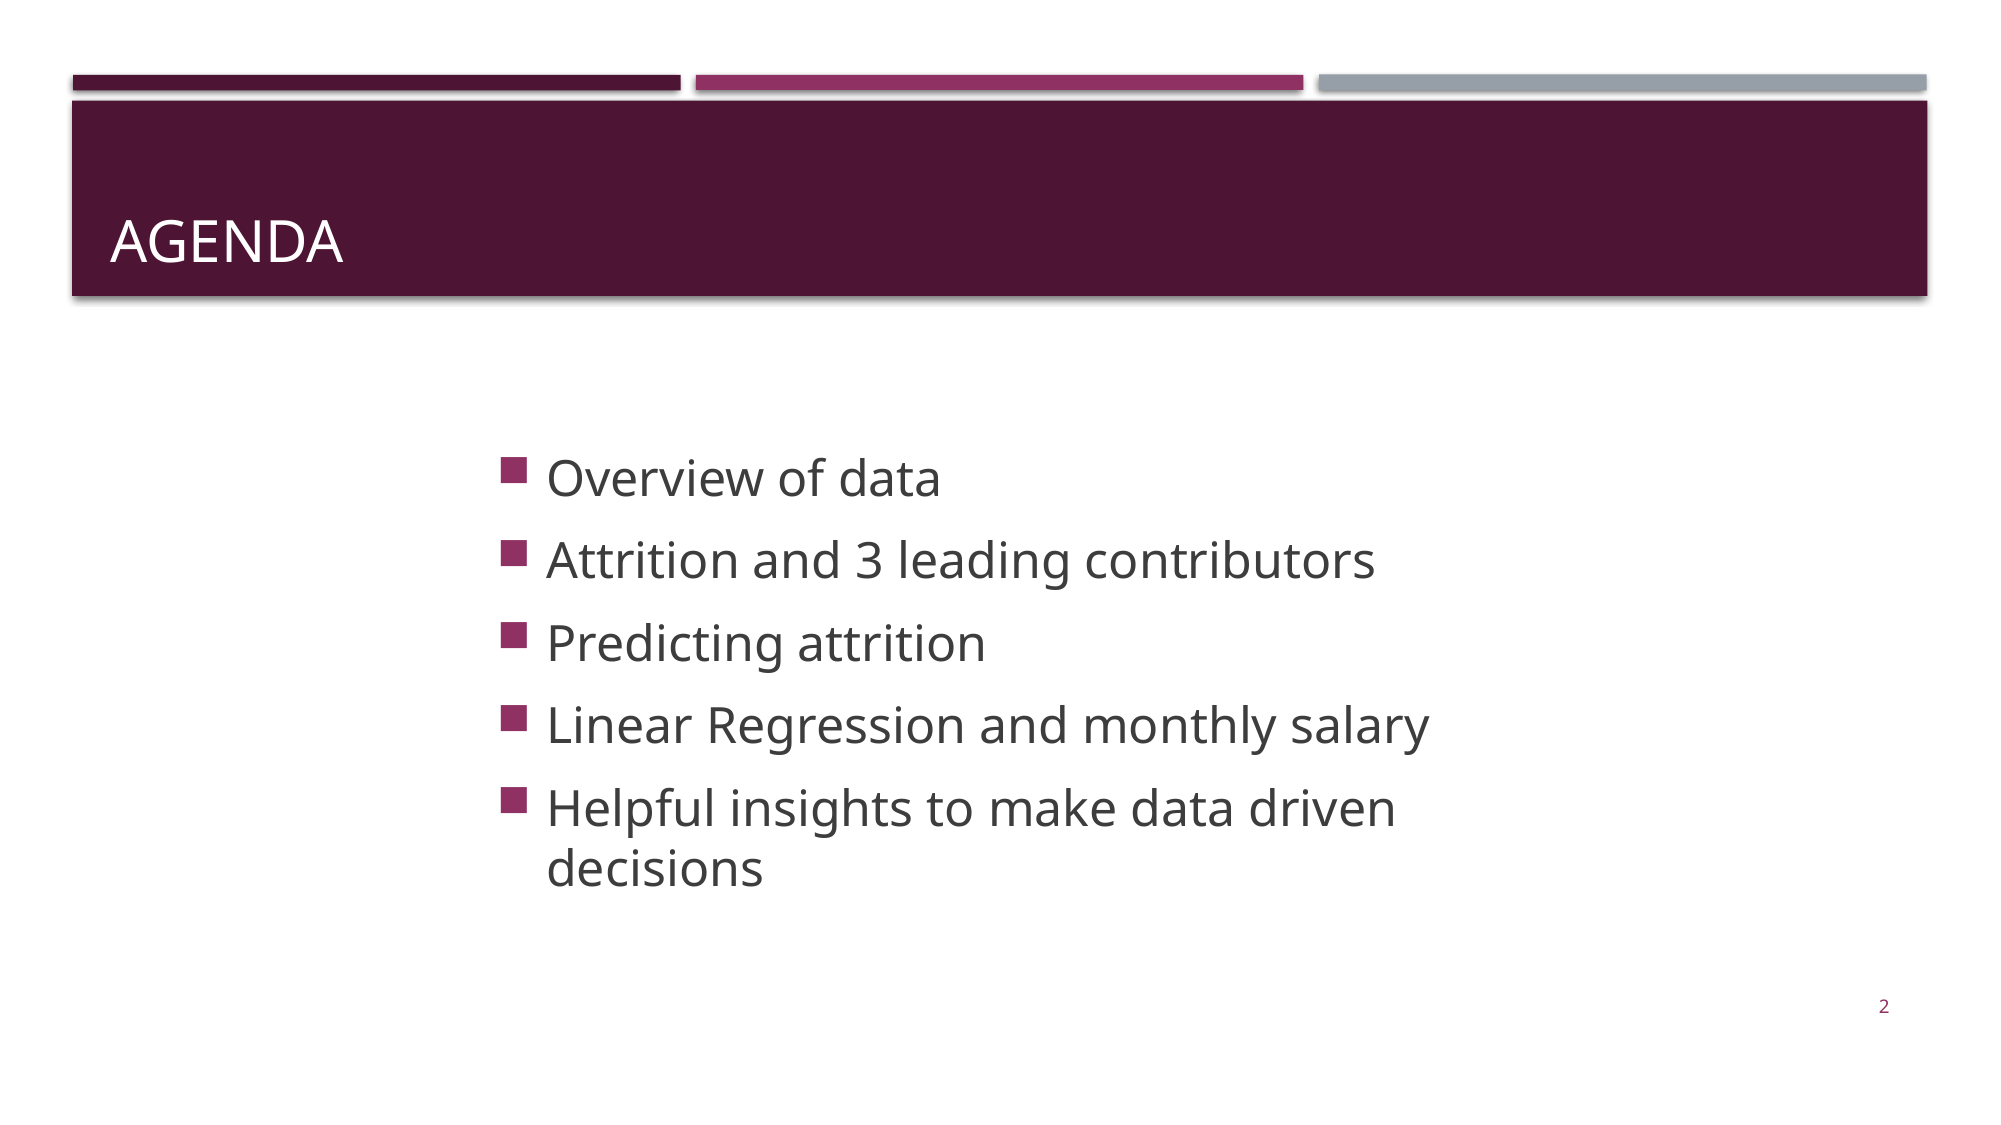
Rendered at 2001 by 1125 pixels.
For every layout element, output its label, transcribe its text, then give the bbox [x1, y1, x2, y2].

title Agenda [95, 115, 1905, 282]
list Overview of data Attrition and 3 leading contributors Predicting attrition Linear Regression and monthly salary Helpful insights to make data driven decisions [481, 369, 1519, 974]
slide_number 2 [1732, 977, 1905, 1037]
